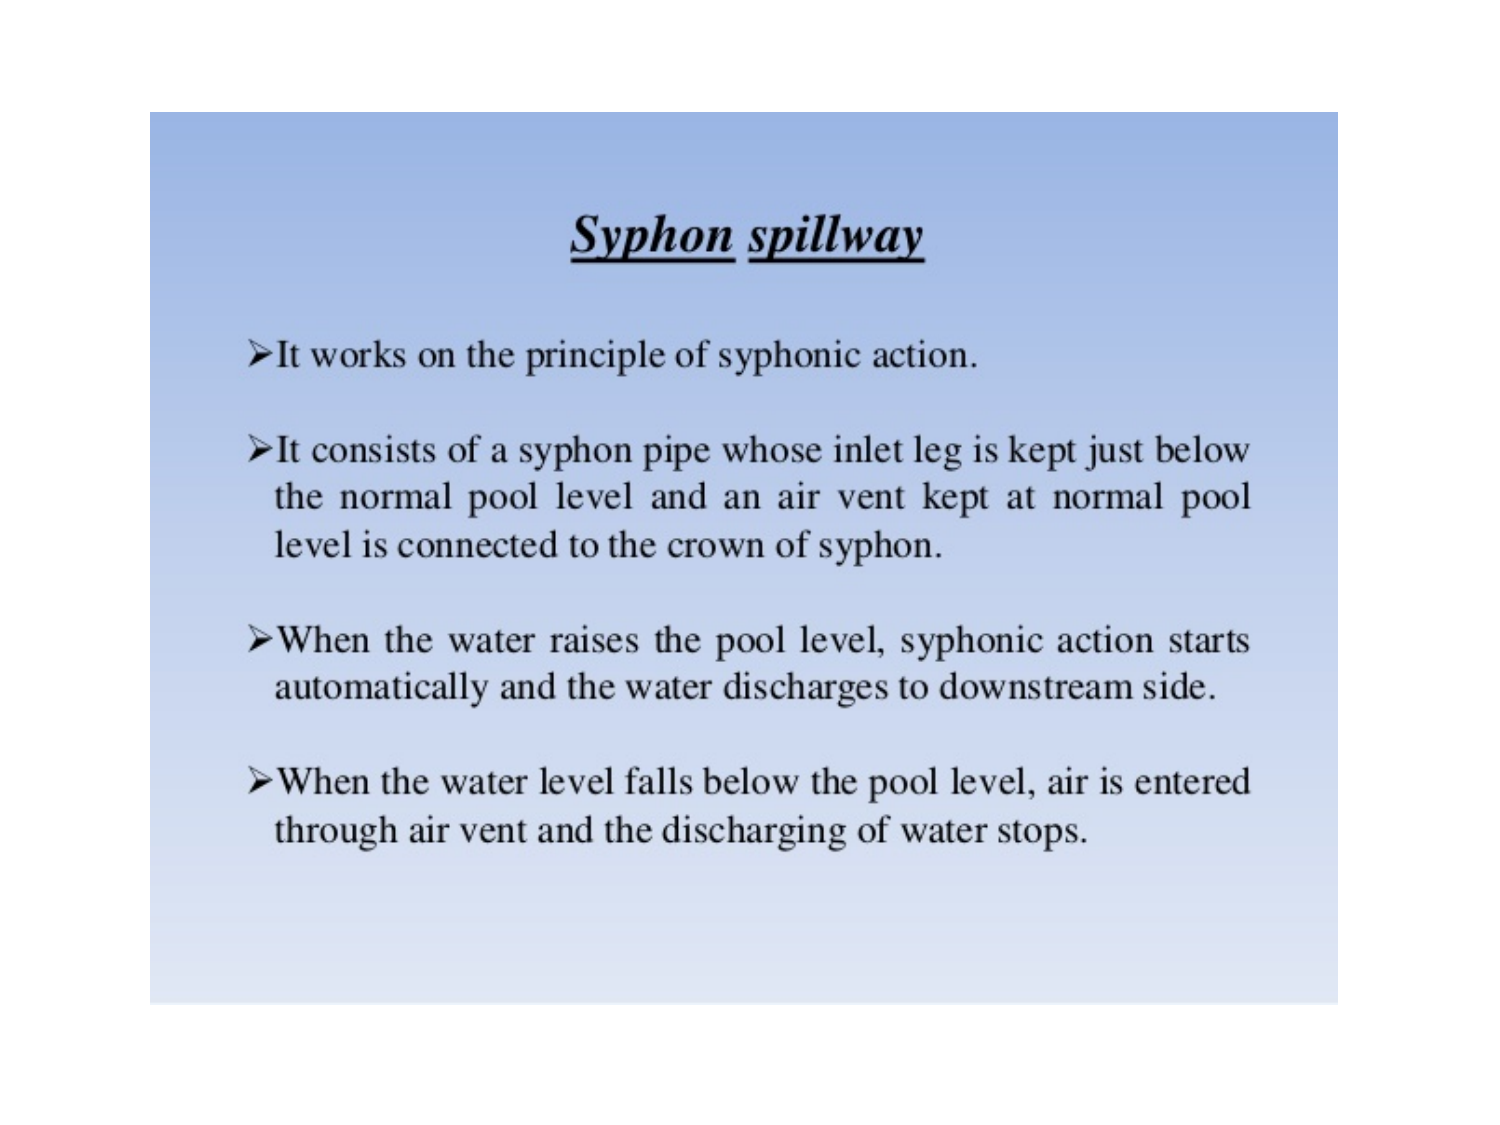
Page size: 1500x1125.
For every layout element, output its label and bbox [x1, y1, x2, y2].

list [149, 112, 1338, 1006]
